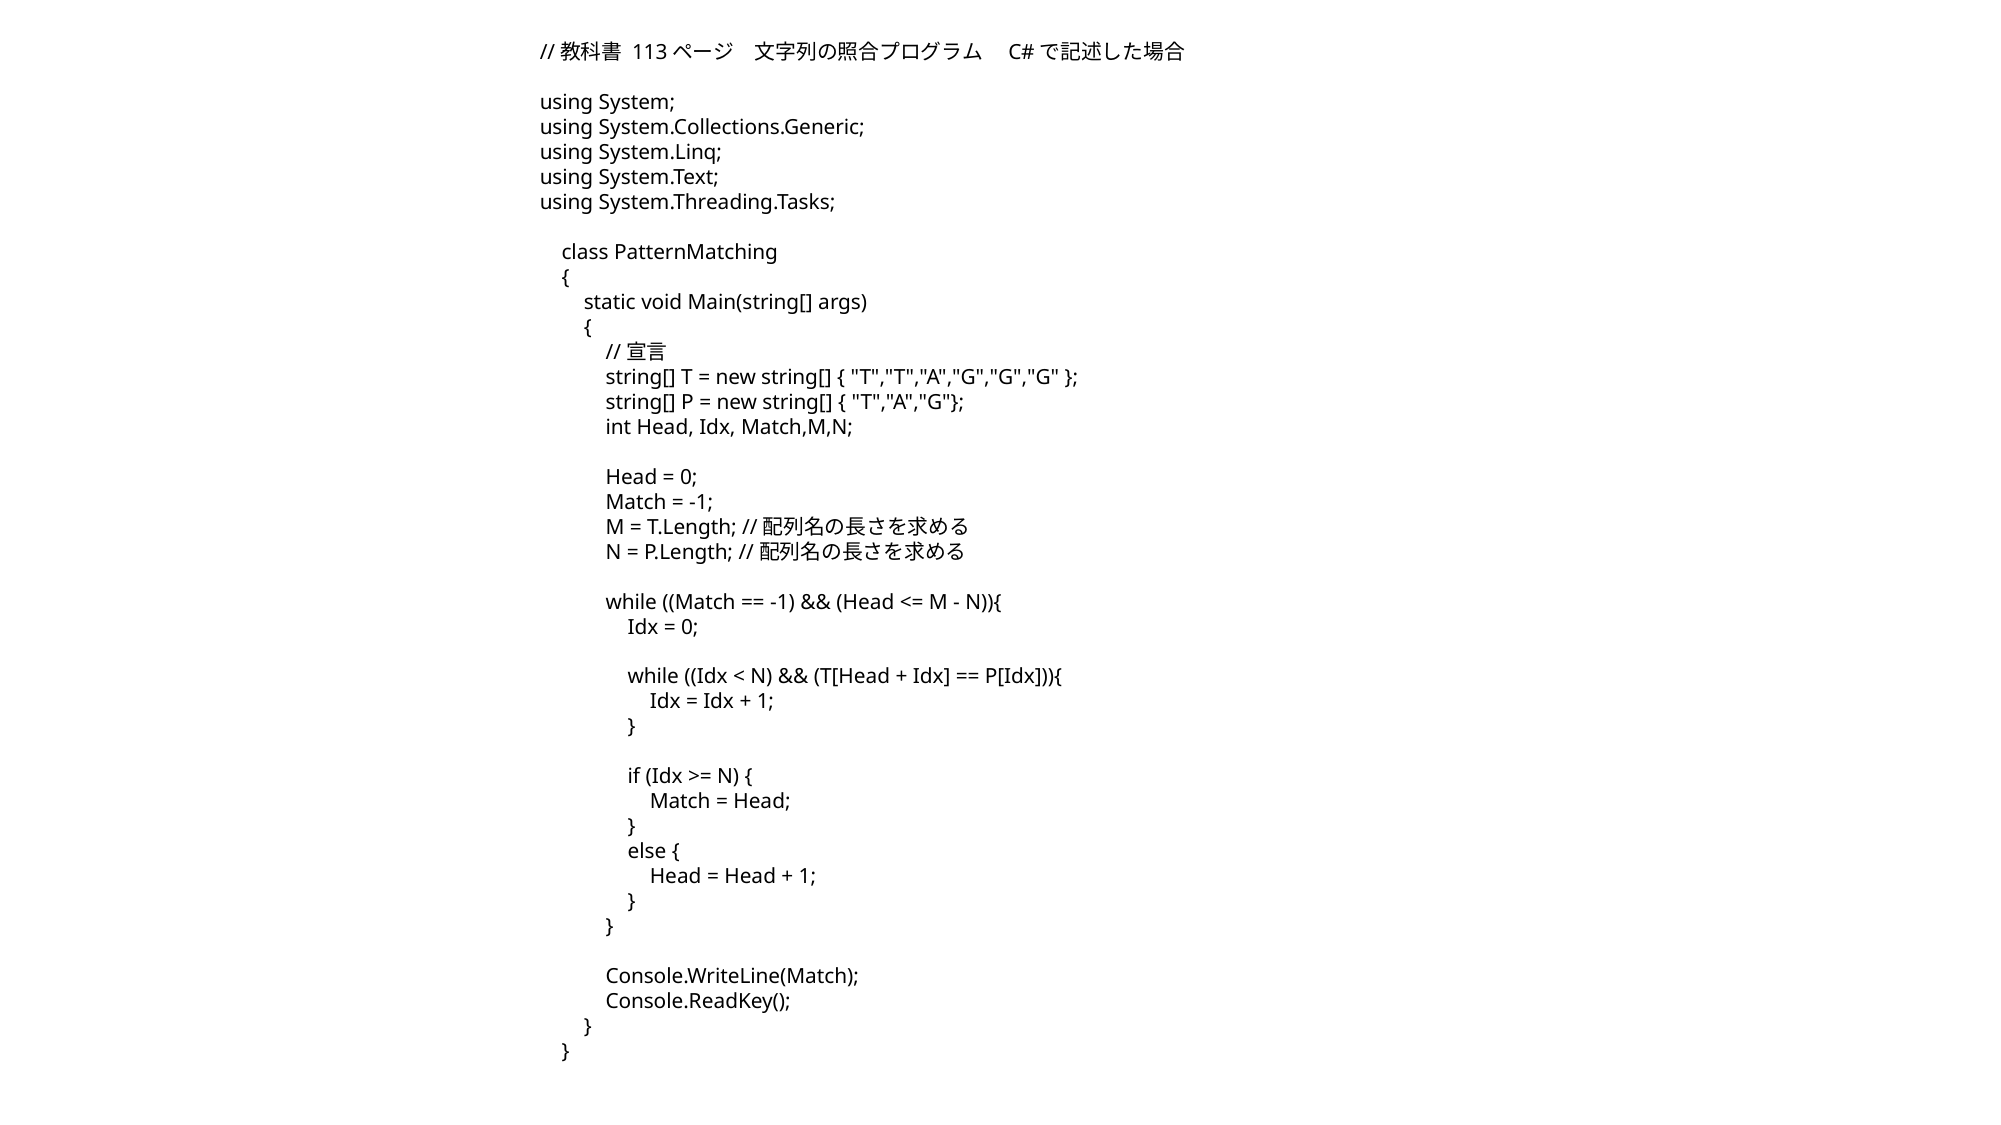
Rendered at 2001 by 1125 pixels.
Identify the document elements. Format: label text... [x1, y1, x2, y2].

text_box //教科書 113ページ 文字列の照合プログラム C#で記述した場合 using System; using System.Collections.Generic; using System.Linq; using System.Text; using System.Threading.Tasks; class PatternMatching { static void Main(string[] args) { //宣言 string[] T = new string[] { "T","T","A","G","G","G" }; string[] P = new string[] { "T","A","G"}; int Head, Idx, Match,M,N; Head = 0; Match = -1; M = T.Length; //配列名の長さを求める N = P.Length; //配列名の長さを求める while ((Match == -1) && (Head <= M - N)){ Idx = 0; while ((Idx < N) && (T[Head + Idx] == P[Idx])){ Idx = Idx + 1; } if (Idx >= N) { Match = Head; } else { Head = Head + 1; } } Console.WriteLine(Match); Console.ReadKey(); } } [524, 31, 1506, 1096]
